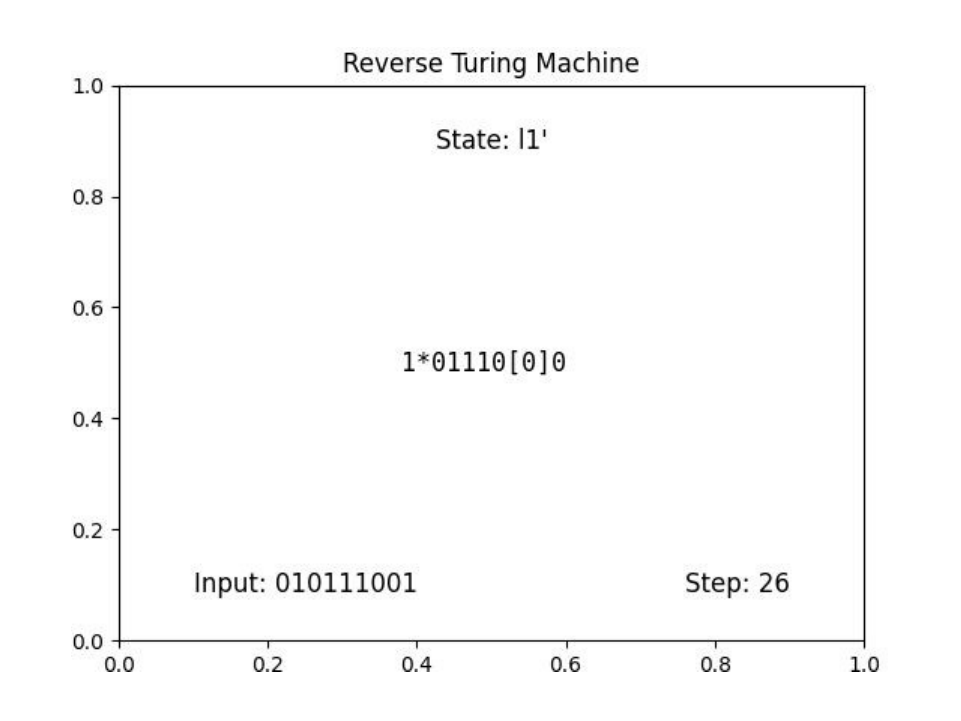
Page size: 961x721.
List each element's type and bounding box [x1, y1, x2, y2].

picture [71, 47, 889, 673]
